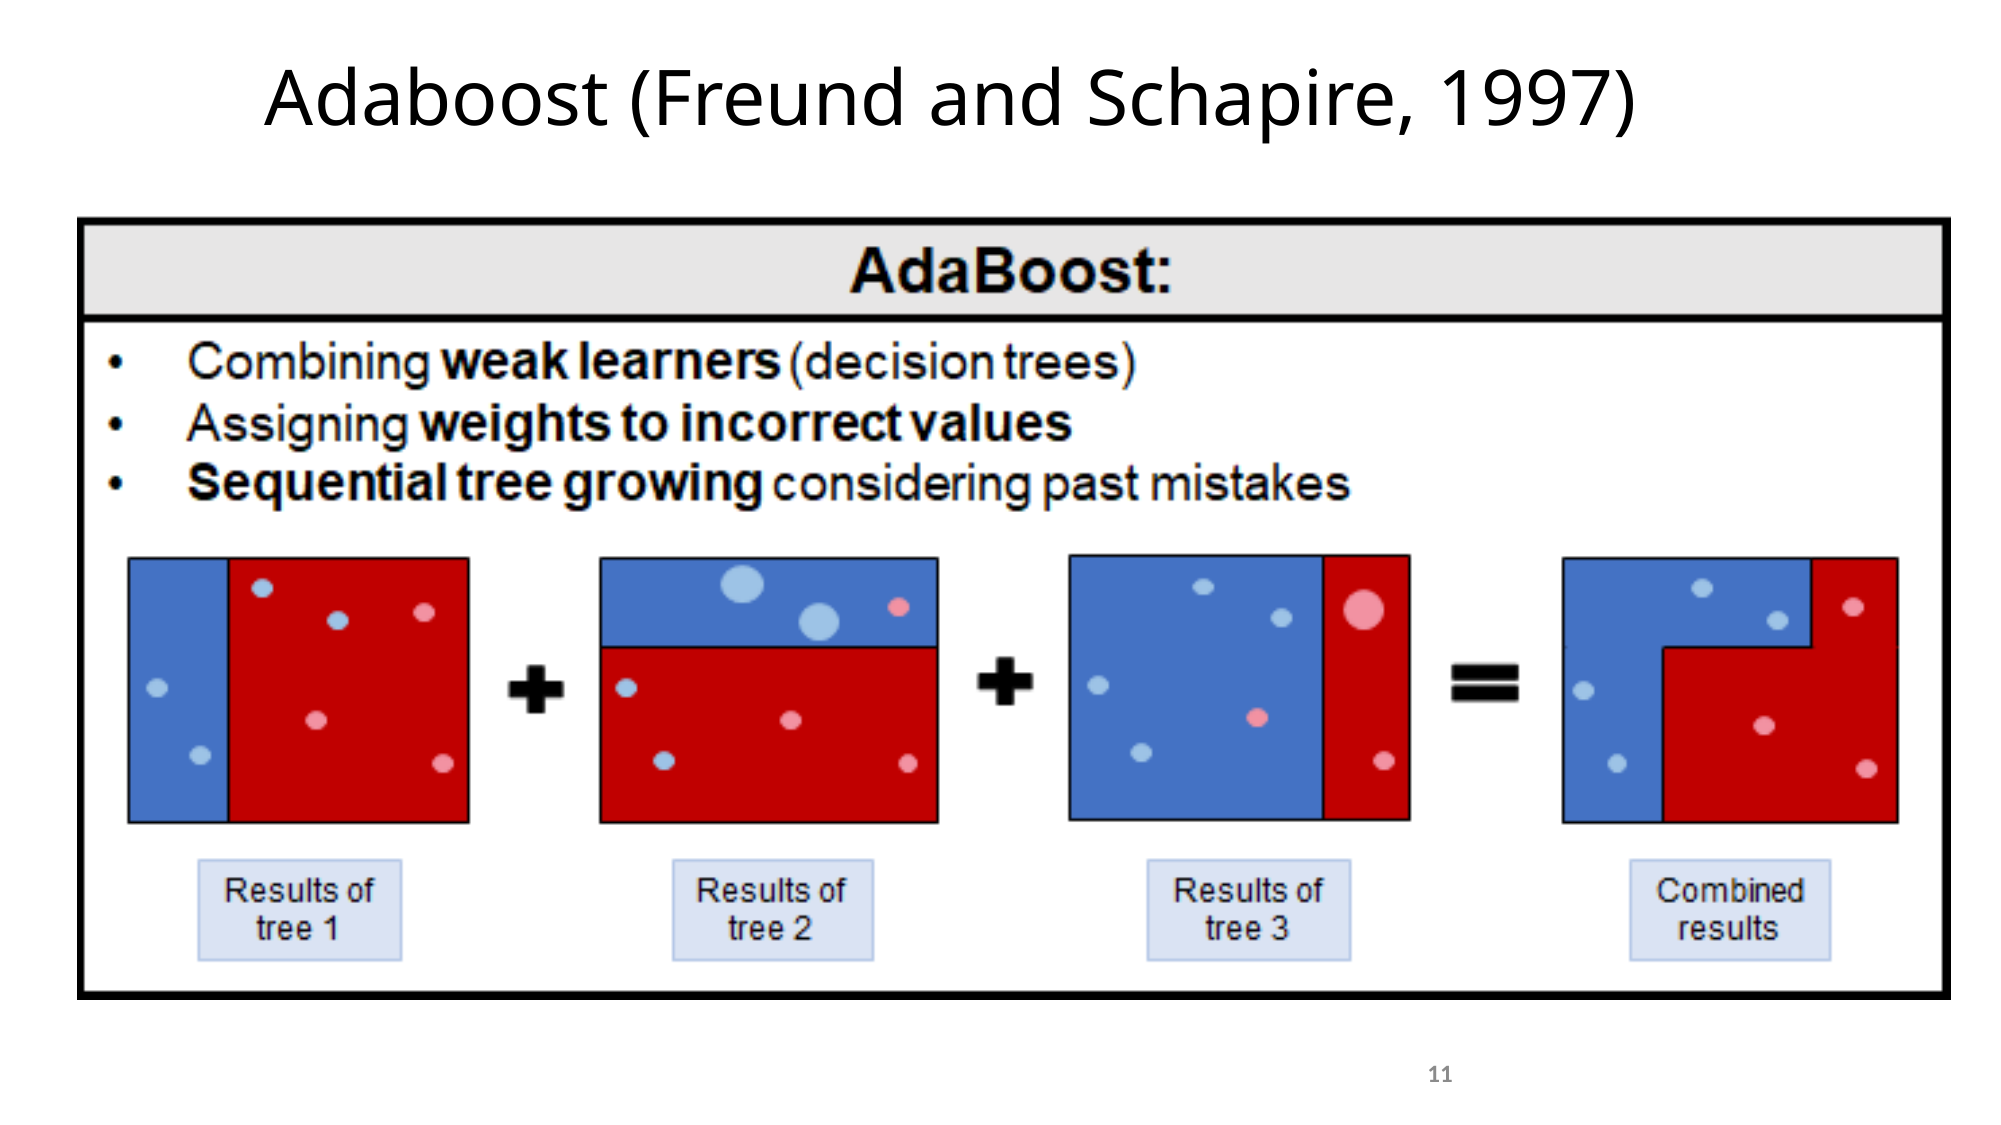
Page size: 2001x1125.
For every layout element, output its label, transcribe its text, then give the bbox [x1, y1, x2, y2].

title Adaboost (Freund and Schapire, 1997) [249, 50, 1750, 150]
slide_number 11 [1412, 1042, 1863, 1103]
picture [77, 210, 1951, 1000]
